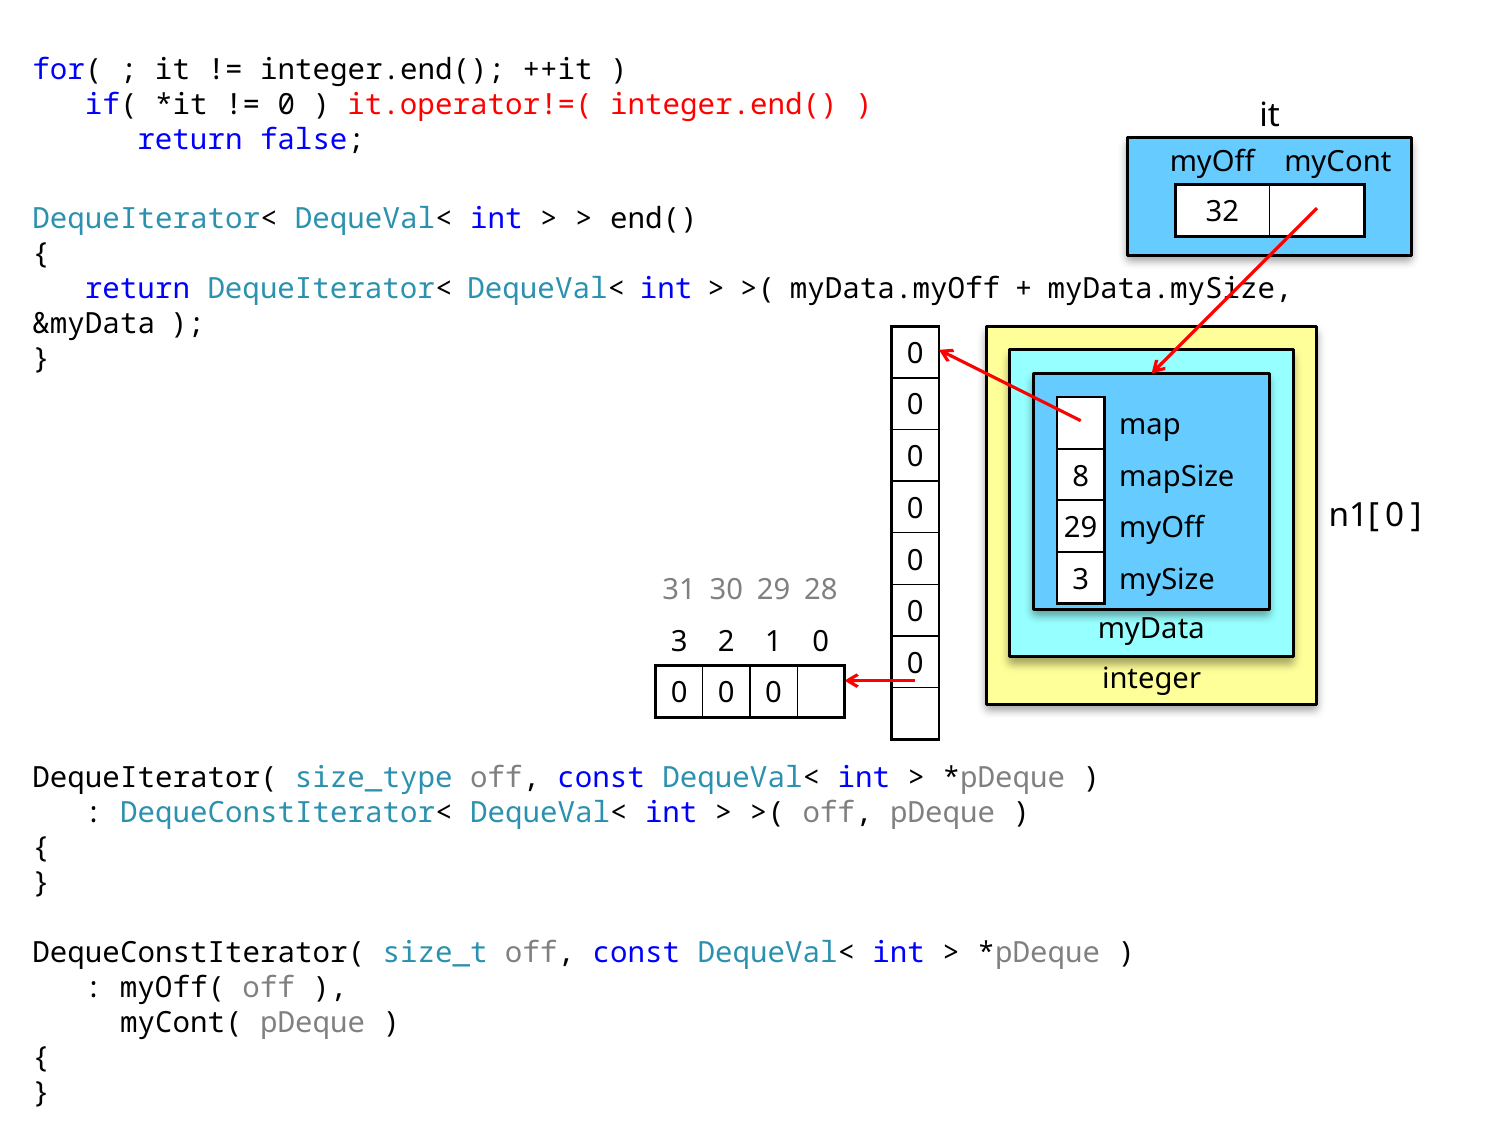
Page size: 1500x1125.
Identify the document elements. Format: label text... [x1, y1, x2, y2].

table_cell 0 [657, 667, 702, 716]
table_cell 8 [1262, 146, 1413, 265]
table_cell 0 [751, 667, 797, 716]
text_box [938, 349, 1081, 421]
table_cell 0 [893, 533, 938, 584]
table_cell 0 [797, 614, 844, 664]
table_cell 3 [1058, 553, 1103, 602]
table_cell 0 [703, 667, 749, 716]
text_box integer [1080, 657, 1223, 705]
table_cell 0 [893, 585, 938, 635]
text_box [1127, 137, 1285, 256]
list for( ; it != integer.end(); ++it ) if( *it != 0 ) it.operator!=( integer.end() ) return false; DequeIterator< DequeVal< int > > end() { return DequeIterator< DequeVal< int > >( myData.myOff + myData.mySize, &myData ); } DequeIterator( size_type off, const DequeVal< int > *pDeque ) : DequeConstIterator< DequeVal< int > >( off, pDeque ) { } DequeConstIterator( size_t off, const DequeVal< int > *pDeque ) : myOff( off ), myCont( pDeque ) { } [17, 42, 1483, 1083]
text_box [986, 374, 1080, 705]
table_cell 8 [1058, 450, 1103, 499]
text_box [1151, 208, 1318, 374]
table_header [1270, 186, 1363, 235]
table_cell 8 [982, 372, 1321, 713]
table_cell 29 [1058, 501, 1103, 551]
text_box [1033, 398, 1270, 610]
table_cell 3 [656, 614, 703, 664]
table_cell [893, 688, 938, 738]
text_box [1156, 349, 1294, 657]
table_cell 0 [893, 482, 938, 532]
table_cell 8 [1124, 141, 1261, 265]
table_header 31 [656, 563, 703, 614]
table_cell 1 [750, 614, 797, 664]
text_box [986, 326, 1197, 381]
table_cell mySize [1106, 552, 1270, 604]
text_box [1033, 373, 1270, 407]
table_header 28 [797, 563, 844, 614]
text_box myCont [1270, 137, 1412, 185]
table_header 32 [1177, 186, 1269, 235]
text_box it [1222, 90, 1317, 137]
table_cell myOff [1106, 500, 1270, 552]
table_cell 0 [893, 430, 938, 480]
text_box [1009, 386, 1080, 657]
text_box [1223, 355, 1297, 667]
text_box myOff [1151, 137, 1270, 185]
table_header 0 [893, 328, 938, 377]
text_box myData [1080, 609, 1223, 657]
text_box n1[0] [1316, 491, 1459, 539]
text_box [1178, 326, 1317, 705]
table_cell [798, 667, 843, 716]
table_cell 2 [703, 614, 750, 664]
table_cell mapSize [1106, 449, 1270, 500]
text_box [1009, 349, 1174, 392]
table_cell 0 [893, 379, 938, 429]
table_header 29 [750, 563, 797, 614]
table_header 30 [703, 563, 750, 614]
table_header map [1106, 397, 1270, 449]
text_box [1271, 185, 1412, 256]
table_header [1058, 398, 1103, 448]
table_cell 0 [893, 637, 938, 687]
